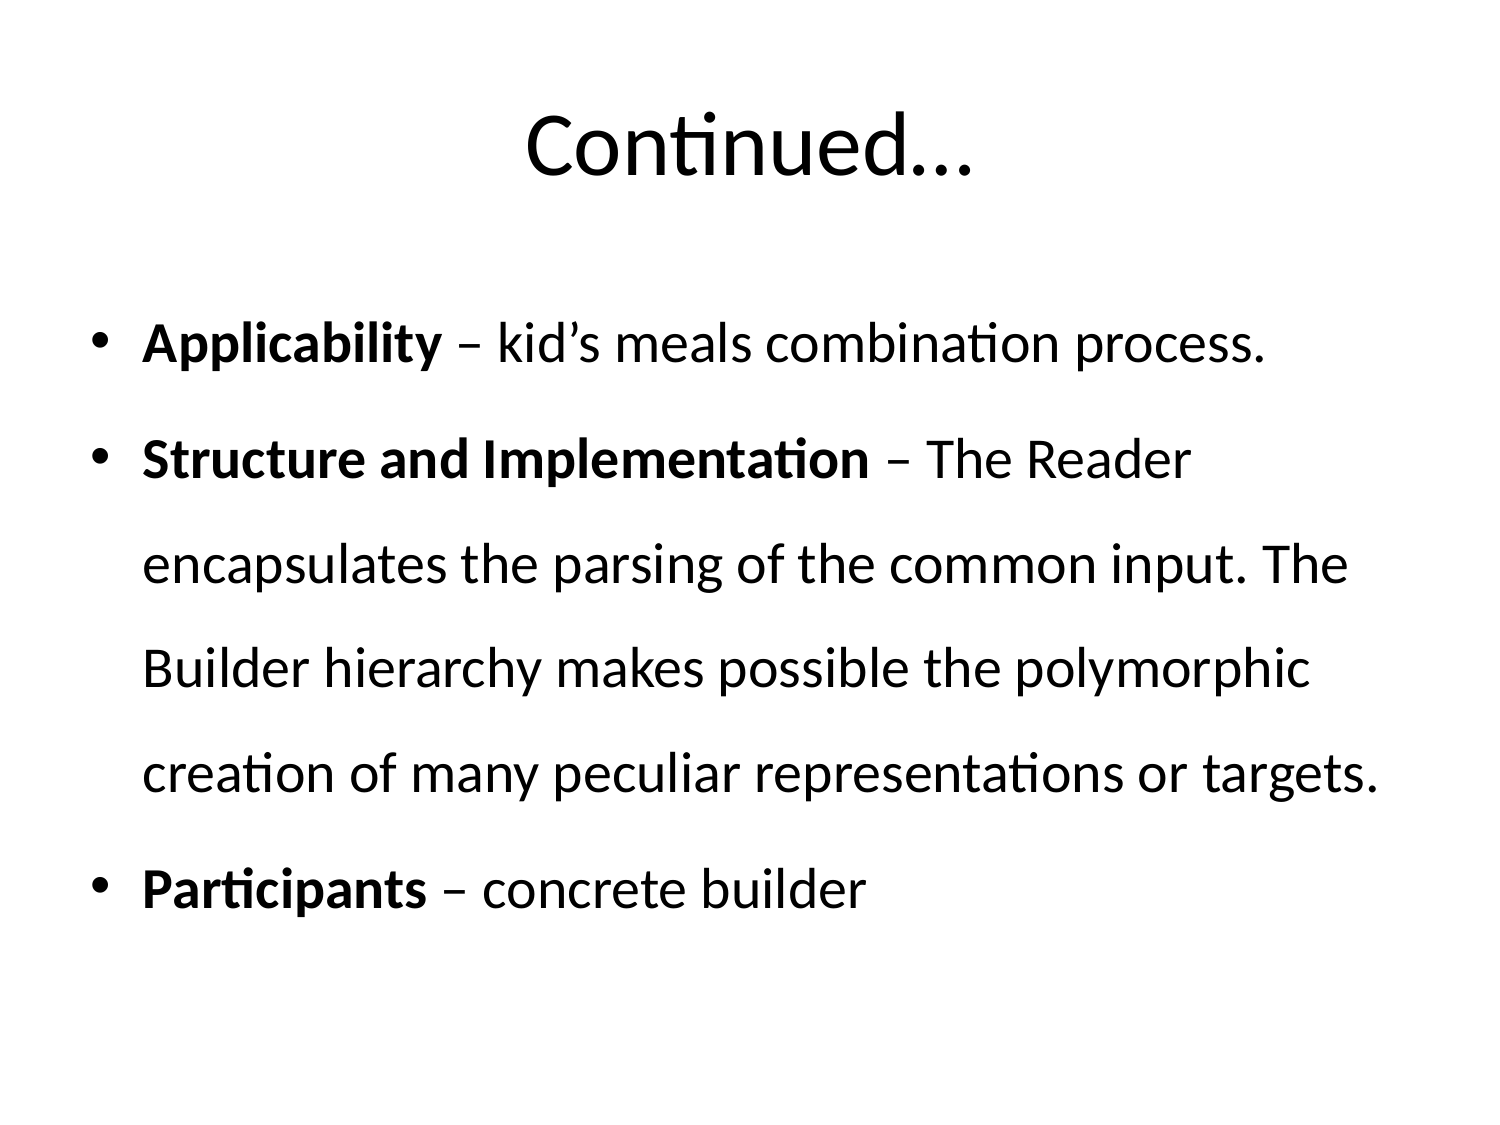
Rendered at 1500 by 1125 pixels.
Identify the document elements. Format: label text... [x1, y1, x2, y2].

title Continued… [75, 45, 1425, 233]
list Applicability – kid’s meals combination process. Structure and Implementation – The Reader encapsulates the parsing of the common input. The Builder hierarchy makes possible the polymorphic creation of many peculiar representations or targets. Participants – concrete builder [75, 262, 1425, 1005]
